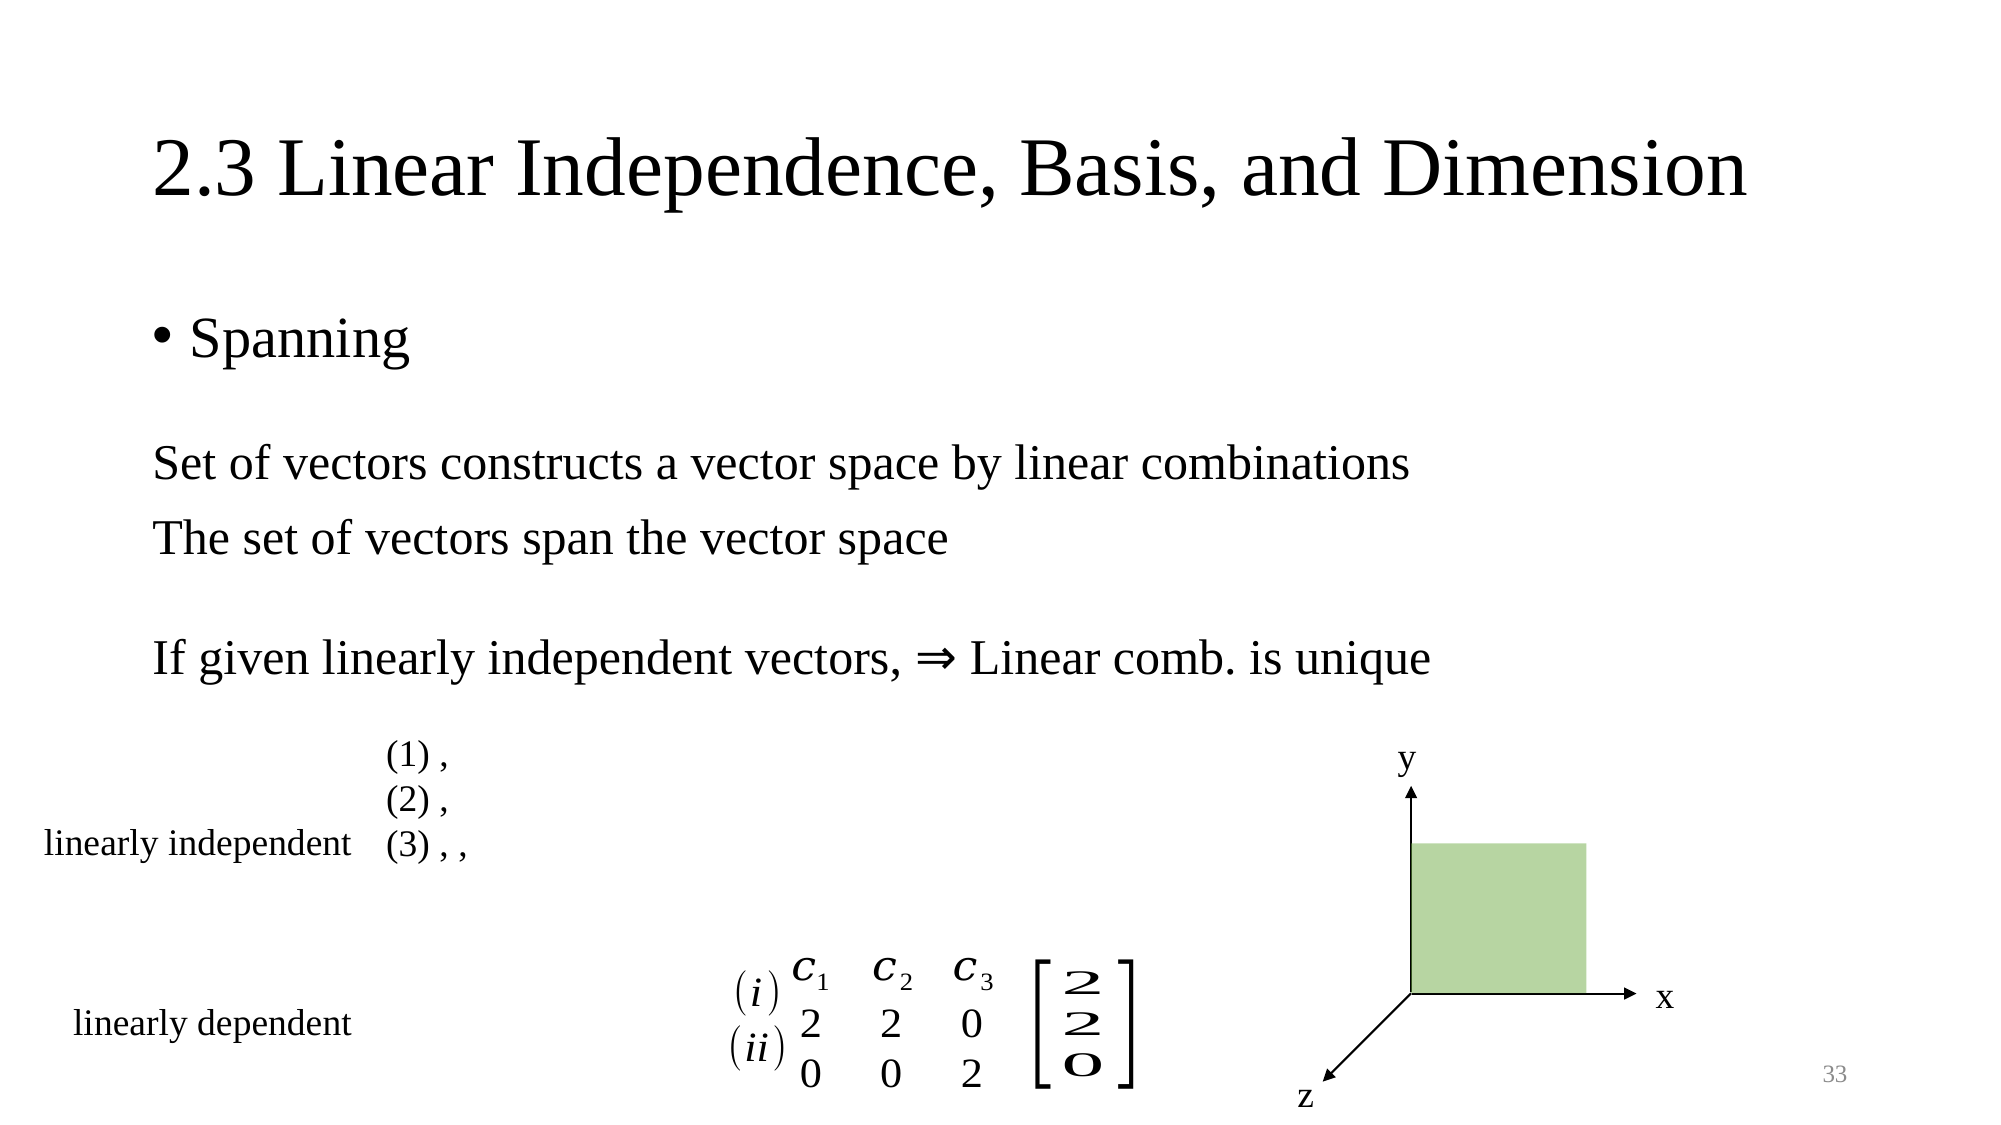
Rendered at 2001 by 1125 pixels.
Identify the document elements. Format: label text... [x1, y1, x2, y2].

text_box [1282, 724, 1680, 1123]
list Spanning Set of vectors constructs a vector space by linear combinations The set of vectors span the vector space If given linearly independent vectors, ⇒ Linear comb. is unique [137, 299, 1863, 709]
title 2.3 Linear Independence, Basis, and Dimension [137, 59, 1863, 278]
slide_number 33 [1680, 1042, 1863, 1103]
text_box linearly independent linearly dependent [28, 810, 367, 1050]
